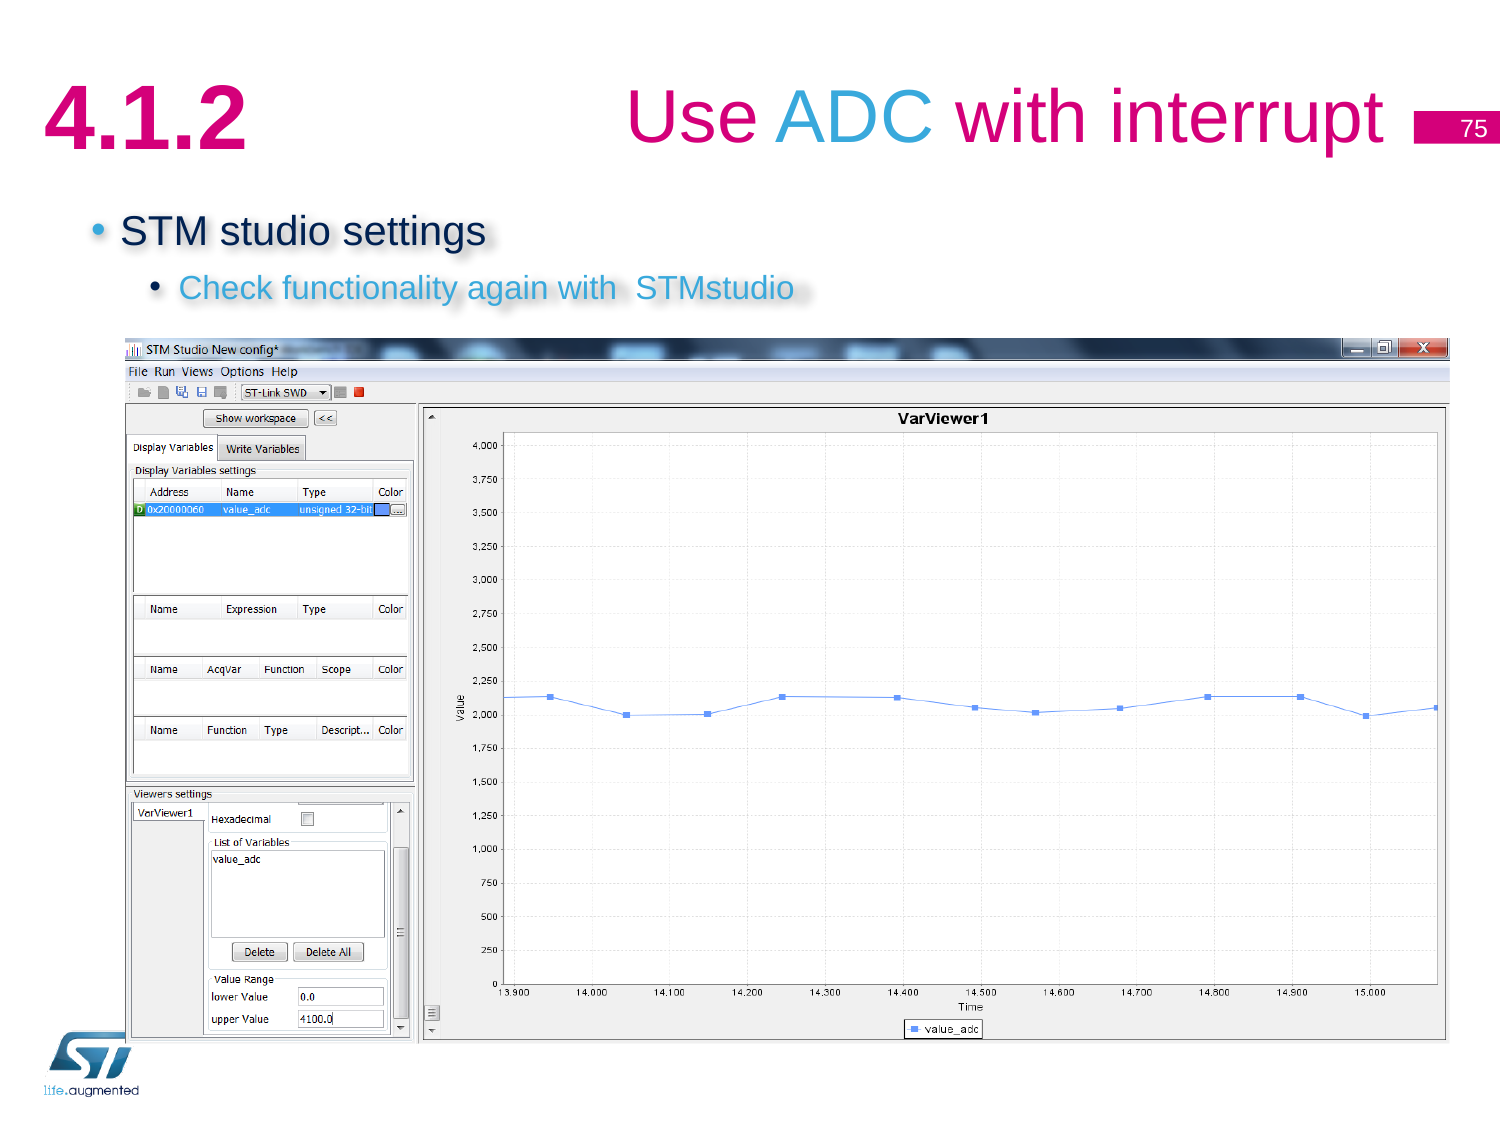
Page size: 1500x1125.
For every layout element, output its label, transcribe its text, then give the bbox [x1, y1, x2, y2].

title Use ADC with interrupt [74, 18, 1400, 192]
list STM studio settings Check functionality again with STMstudio [75, 196, 1500, 815]
picture [36, 337, 1451, 1103]
text_box 4.1.2 [29, 19, 313, 207]
slide_number 75 [1413, 111, 1500, 144]
